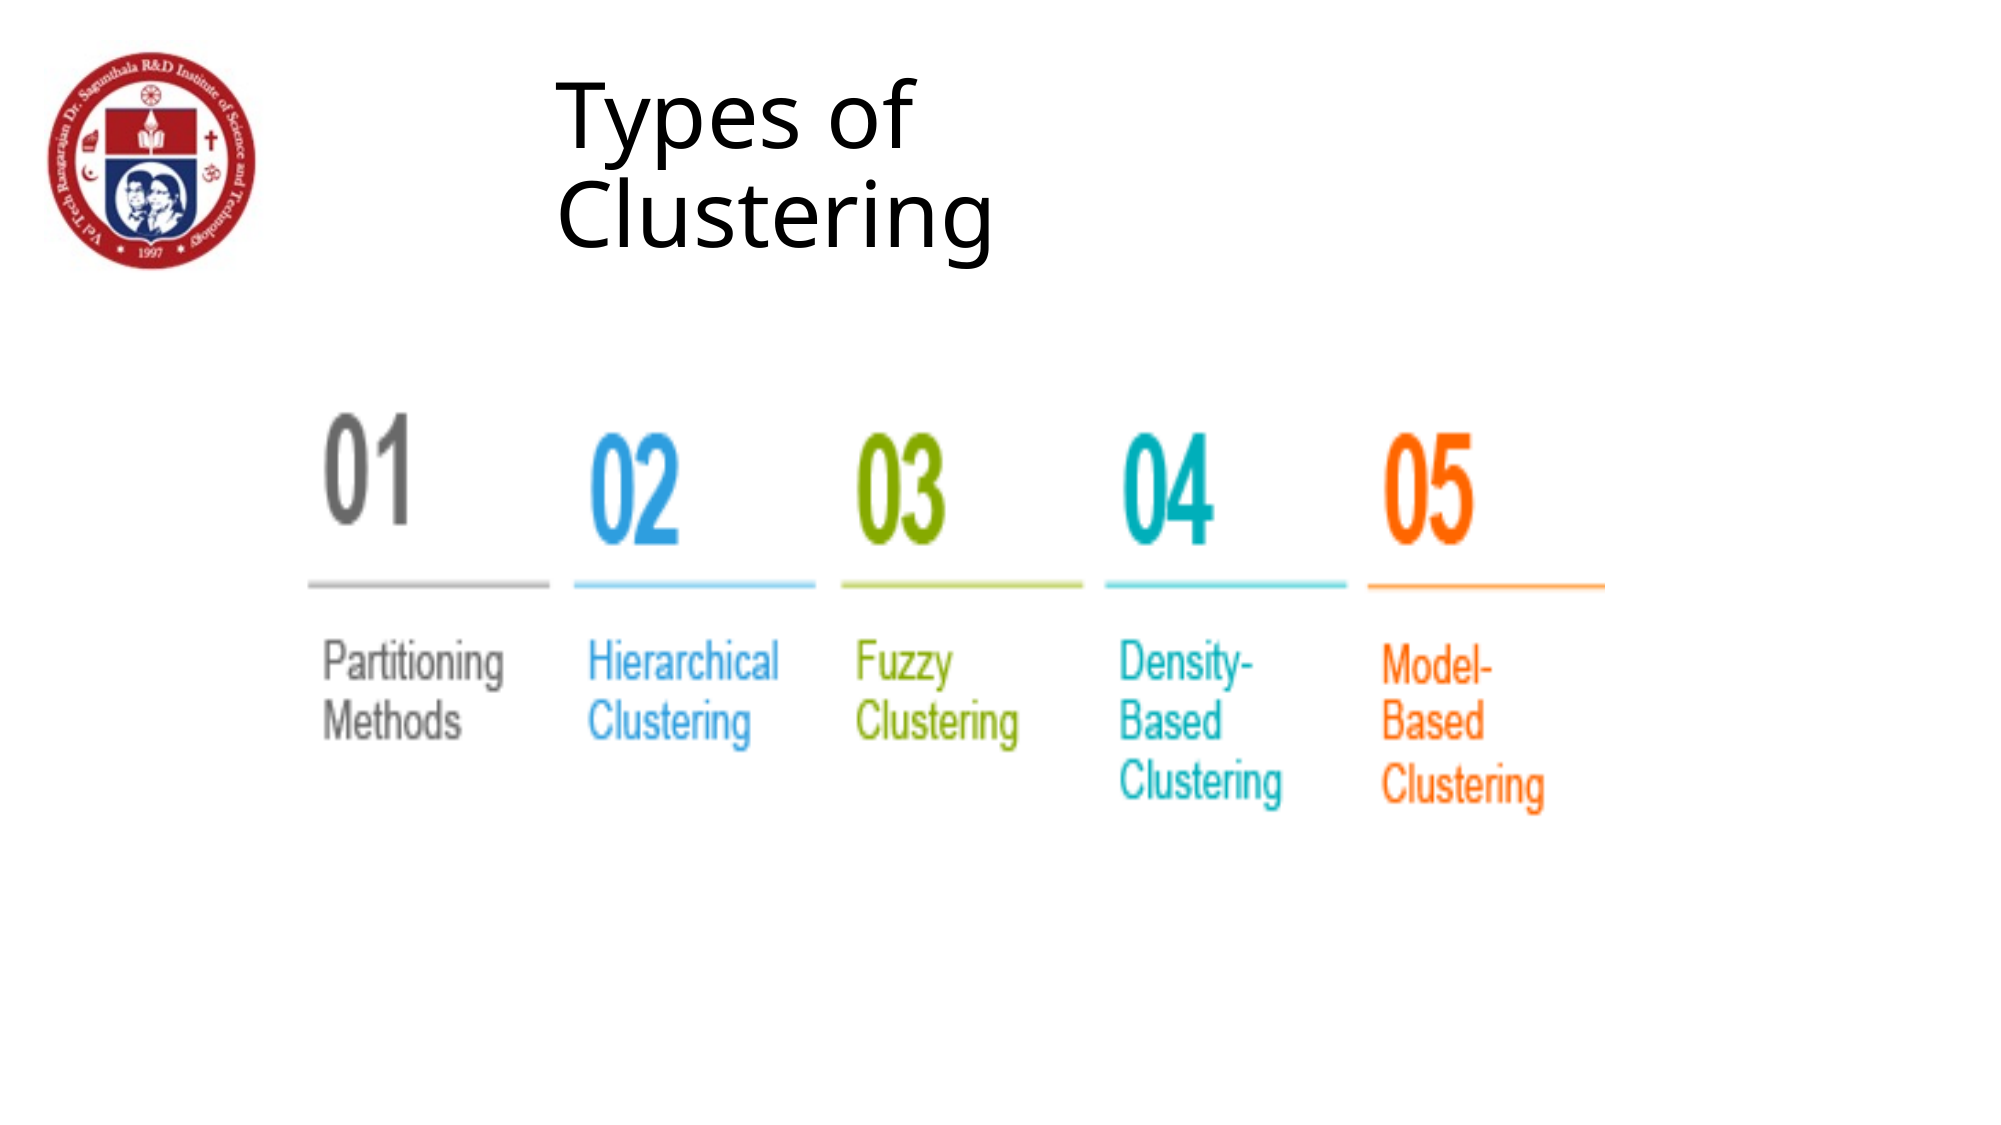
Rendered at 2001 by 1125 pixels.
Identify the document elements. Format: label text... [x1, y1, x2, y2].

picture [44, 40, 264, 278]
picture [306, 383, 1605, 840]
title Types of Clustering [540, 59, 1387, 278]
